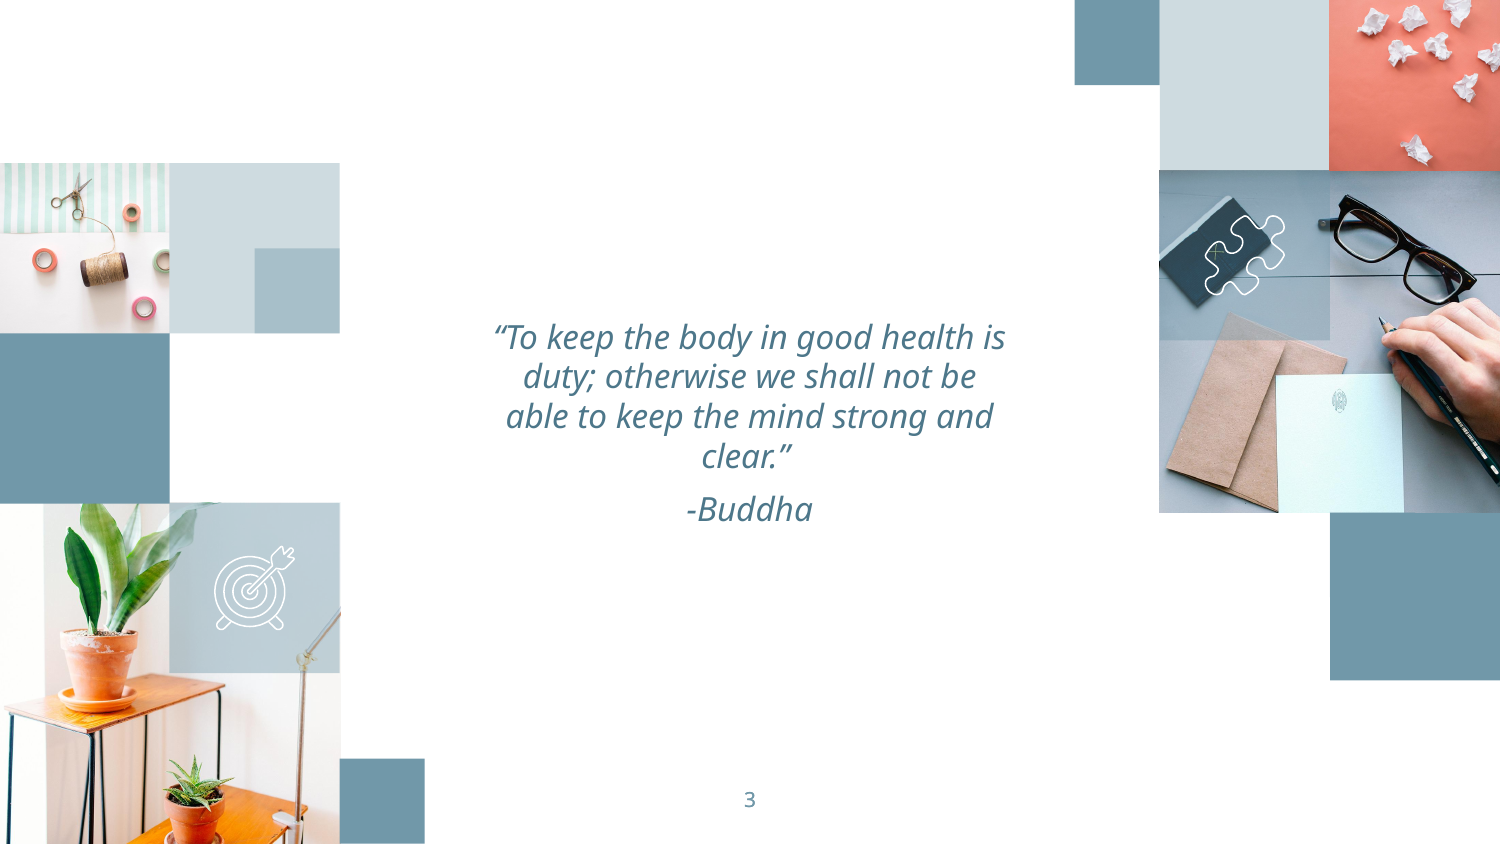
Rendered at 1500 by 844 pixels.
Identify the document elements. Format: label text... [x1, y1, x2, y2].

picture [0, 502, 341, 844]
picture [1159, 0, 1500, 513]
picture [0, 163, 169, 333]
slide_number 3 [707, 758, 793, 844]
list “To keep the body in good health is duty; otherwise we shall not be able to keep the mind strong and clear.” -Buddha [475, 354, 1025, 490]
